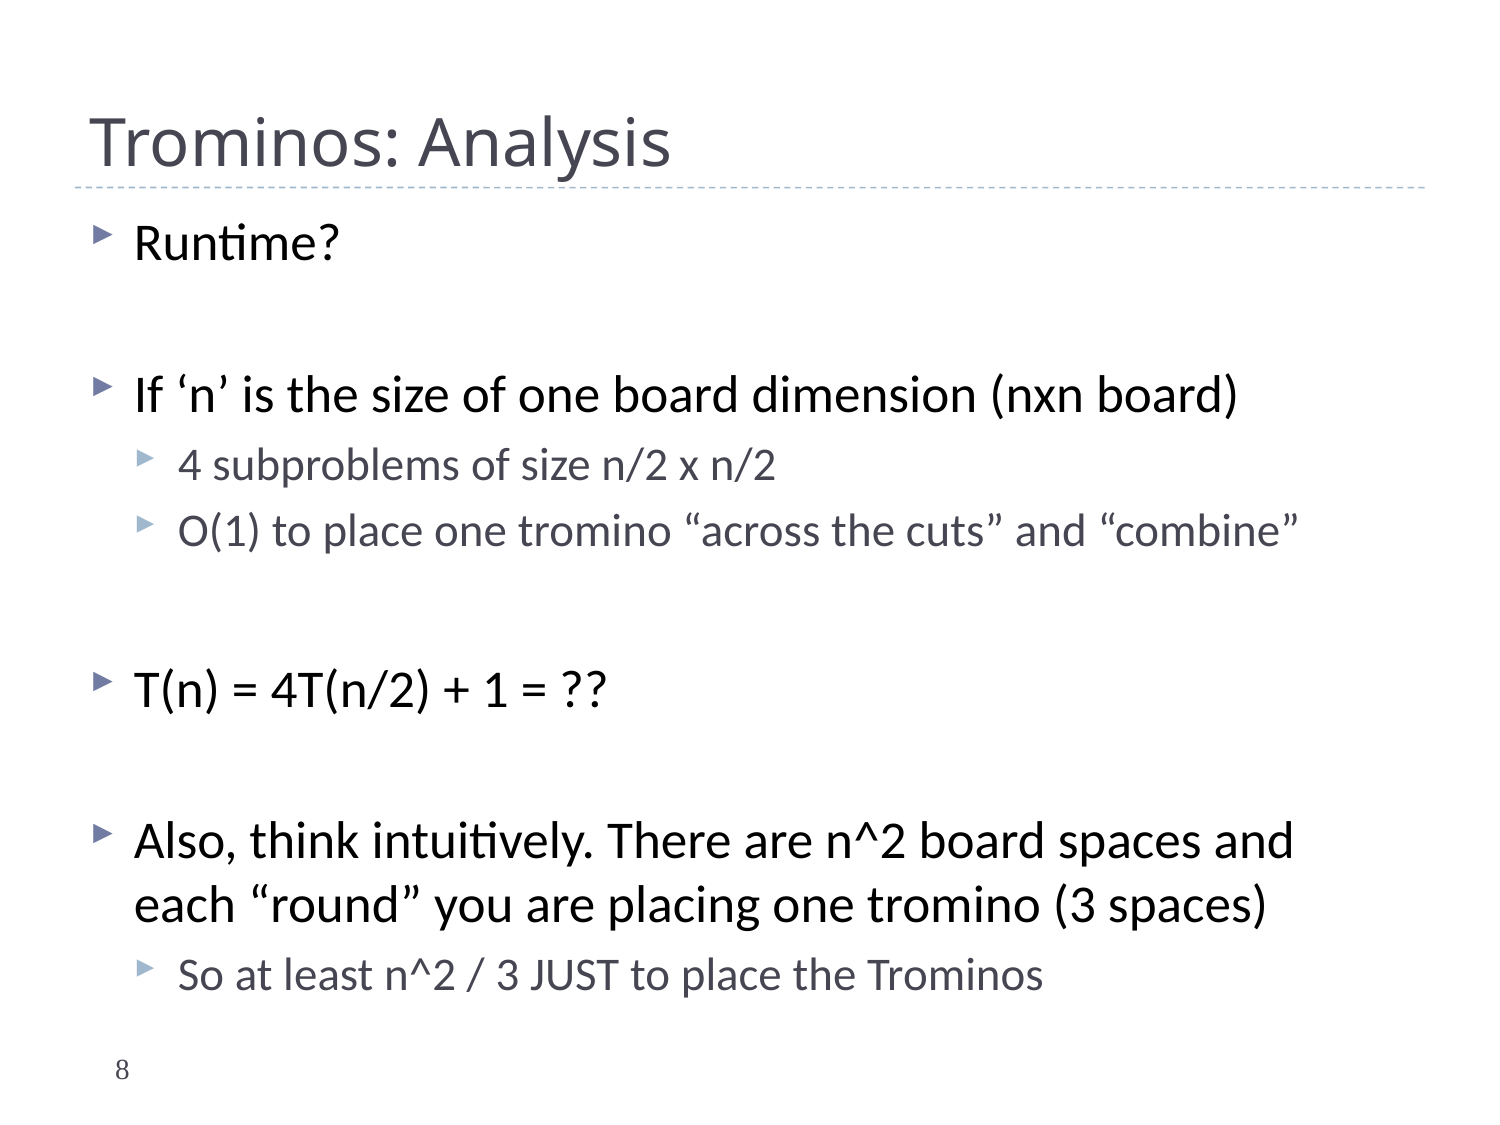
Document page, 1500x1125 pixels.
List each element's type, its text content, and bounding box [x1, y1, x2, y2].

title Trominos: Analysis [75, 24, 1425, 188]
slide_number 8 [100, 1042, 426, 1103]
list Runtime? If ‘n’ is the size of one board dimension (nxn board) 4 subproblems of size n/2 x n/2 O(1) to place one tromino “across the cuts” and “combine” T(n) = 4T(n/2) + 1 = ?? Also, think intuitively. There are n^2 board spaces and each “round” you are placing one tromino (3 spaces) So at least n^2 / 3 JUST to place the Trominos [75, 200, 1425, 1010]
